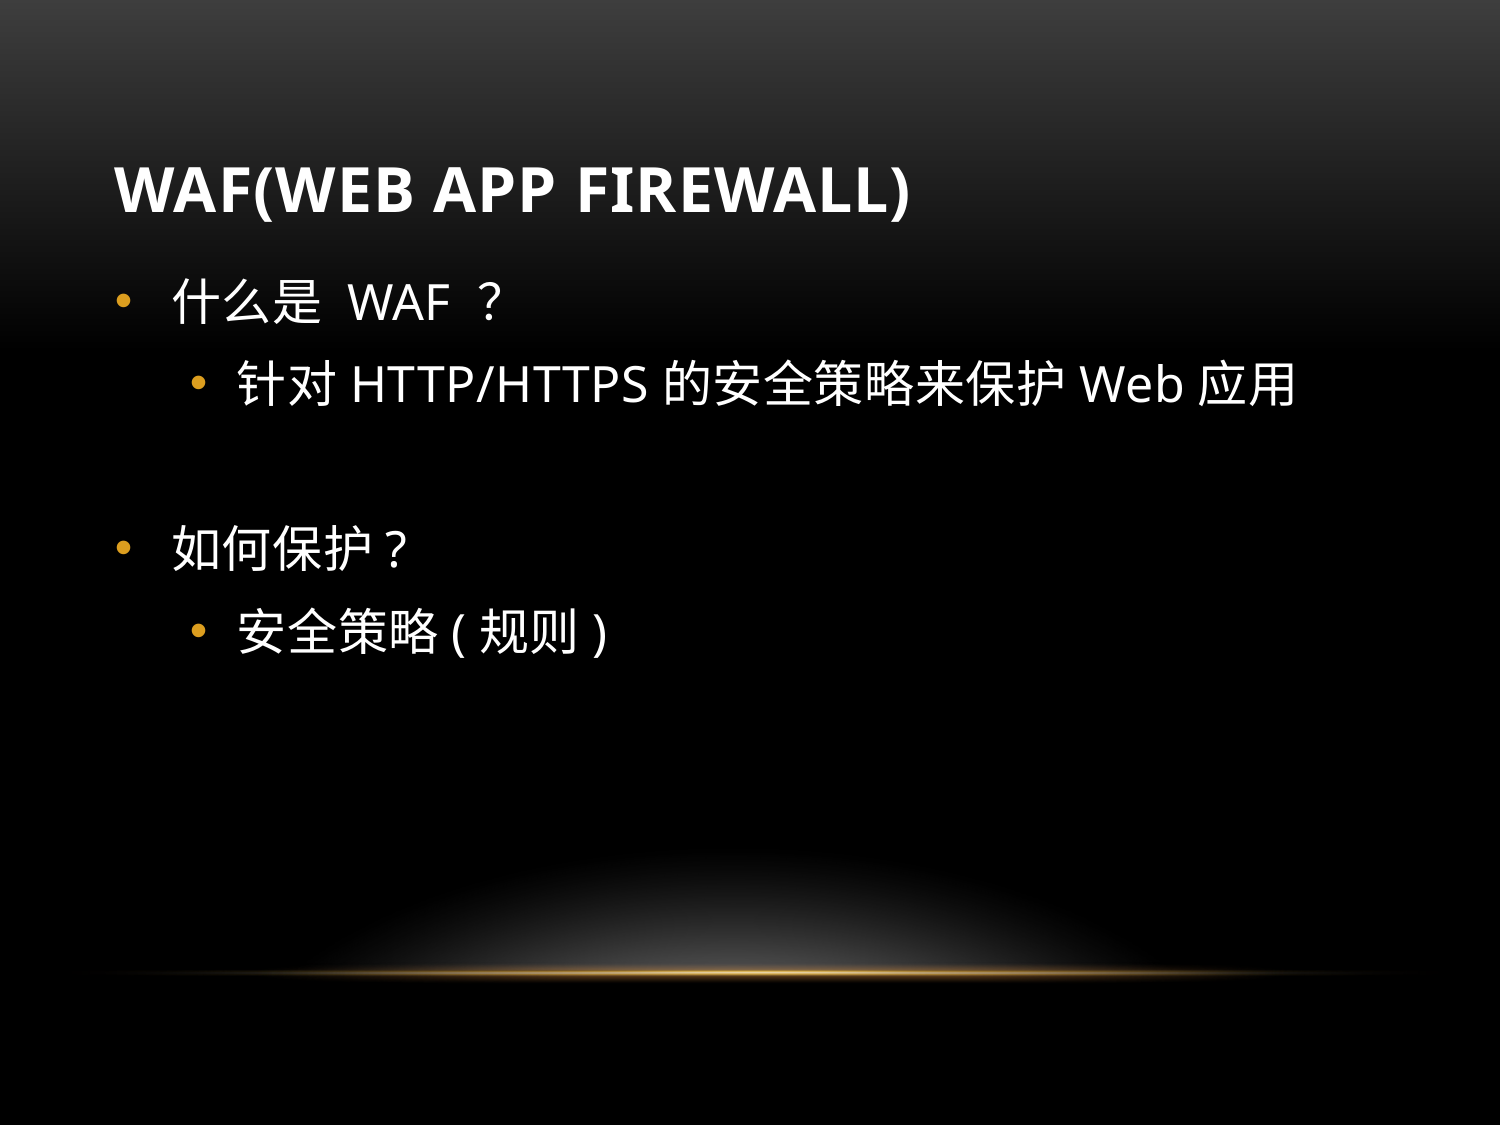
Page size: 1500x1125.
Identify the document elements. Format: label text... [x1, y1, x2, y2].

list 什么是 WAF ？ 针对HTTP/HTTPS的安全策略来保护Web应用 如何保护? 安全策略(规则) [99, 262, 1400, 938]
title WAF(Web App Firewall) [99, 45, 1400, 233]
picture [0, 0, 1500, 1125]
